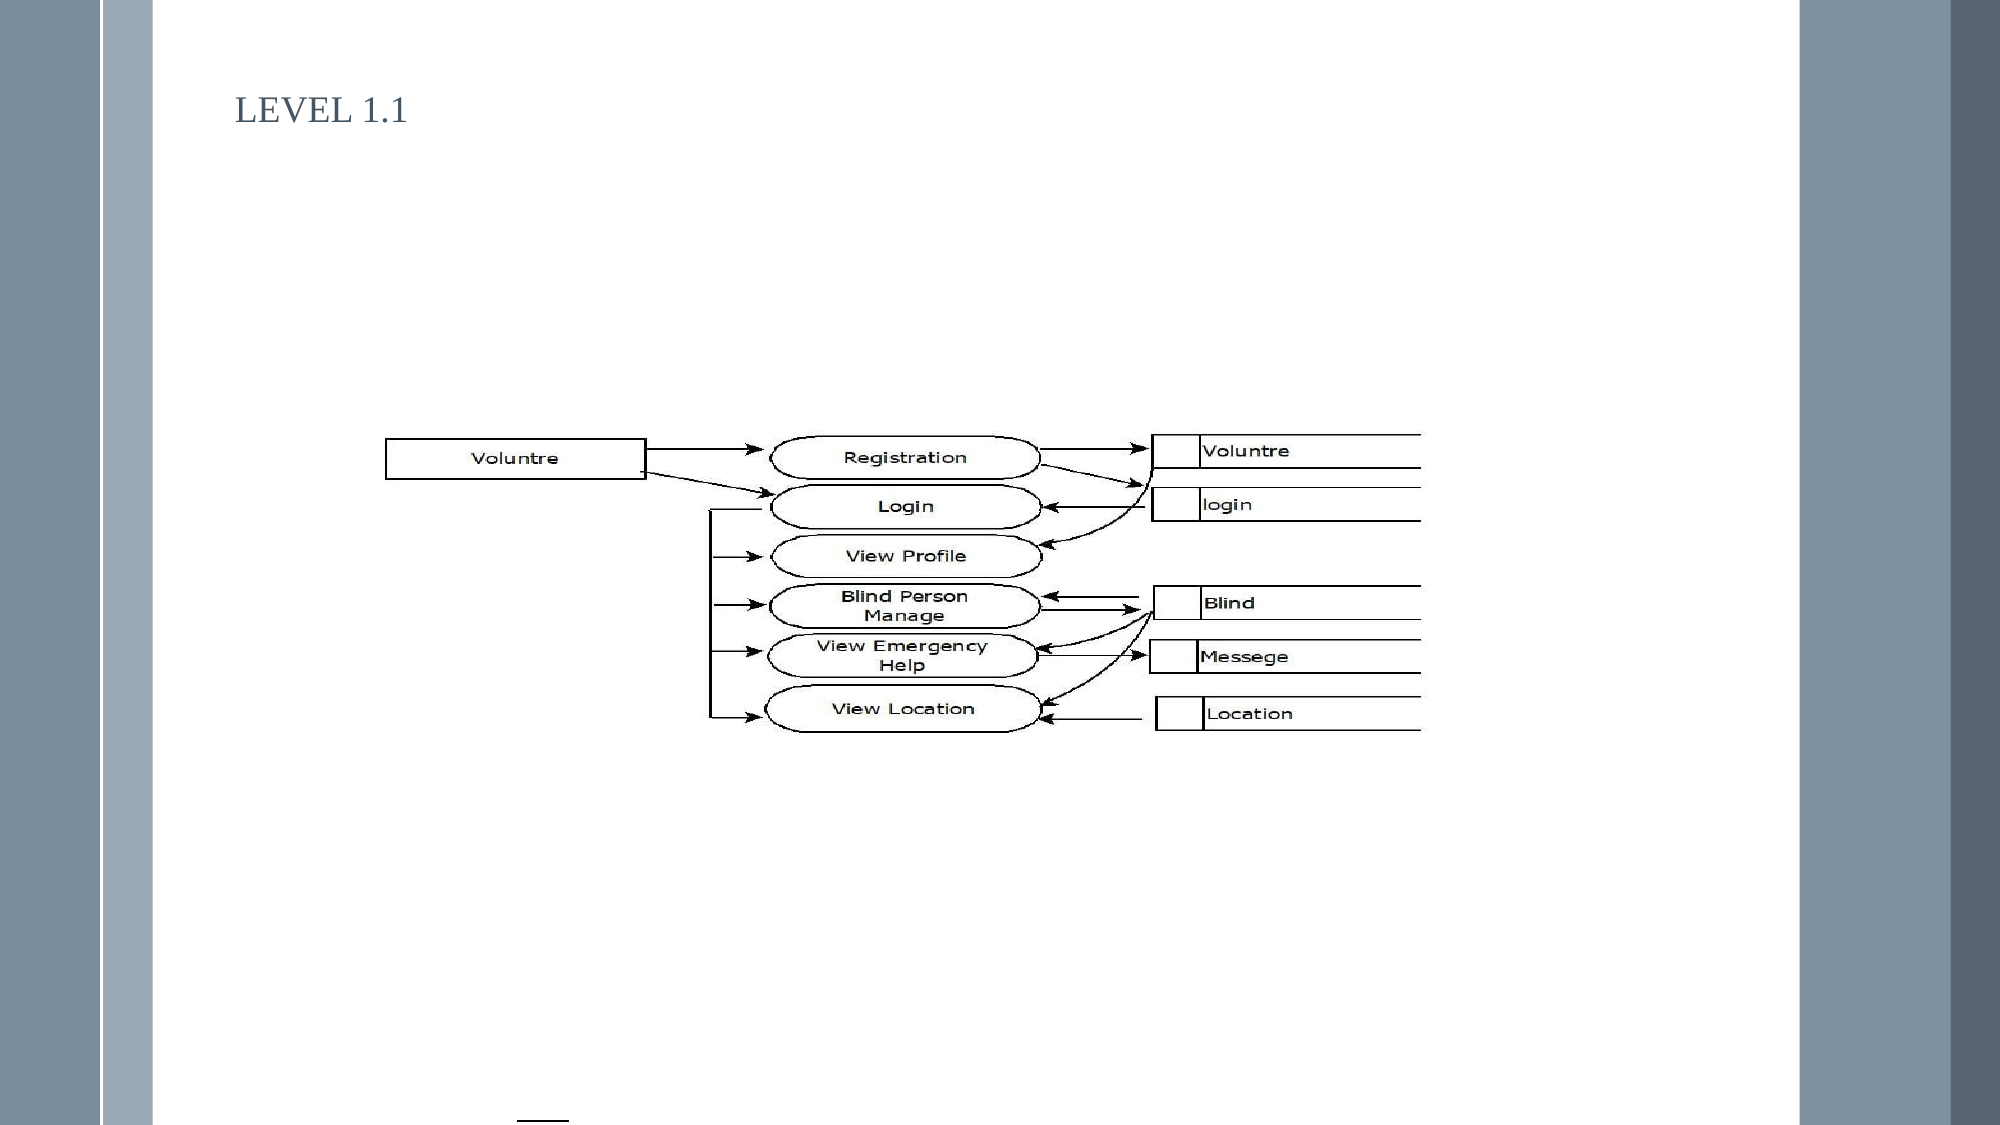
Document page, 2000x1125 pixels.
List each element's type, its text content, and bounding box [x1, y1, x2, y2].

text_box LEVEL 1.1 [220, 78, 1221, 138]
picture [385, 383, 1658, 1123]
